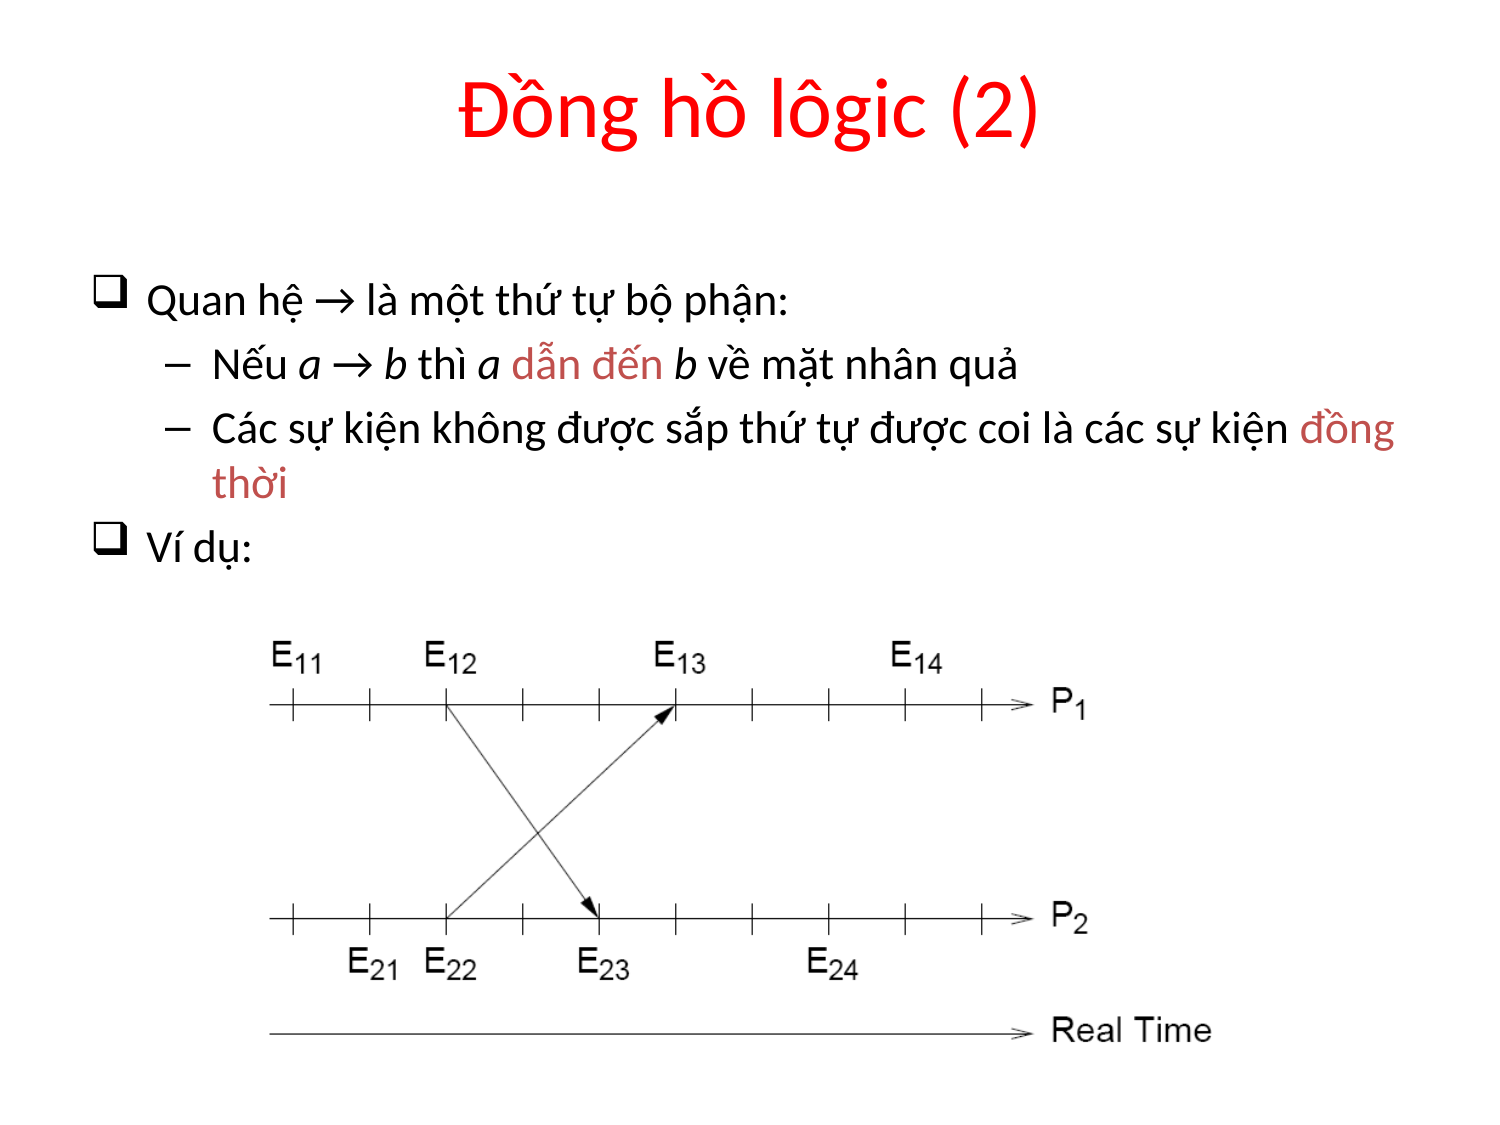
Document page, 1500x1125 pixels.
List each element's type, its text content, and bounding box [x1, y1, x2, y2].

title Đồng hồ lôgic (2) [75, 45, 1425, 163]
picture [249, 624, 1217, 1052]
list Quan hệ → là một thứ tự bộ phận: Nếu a → b thì a dẫn đến b về mặt nhân quả Các sự kiện không được sắp thứ tự được coi là các sự kiện đồng thời Ví dụ: [75, 262, 1425, 1005]
